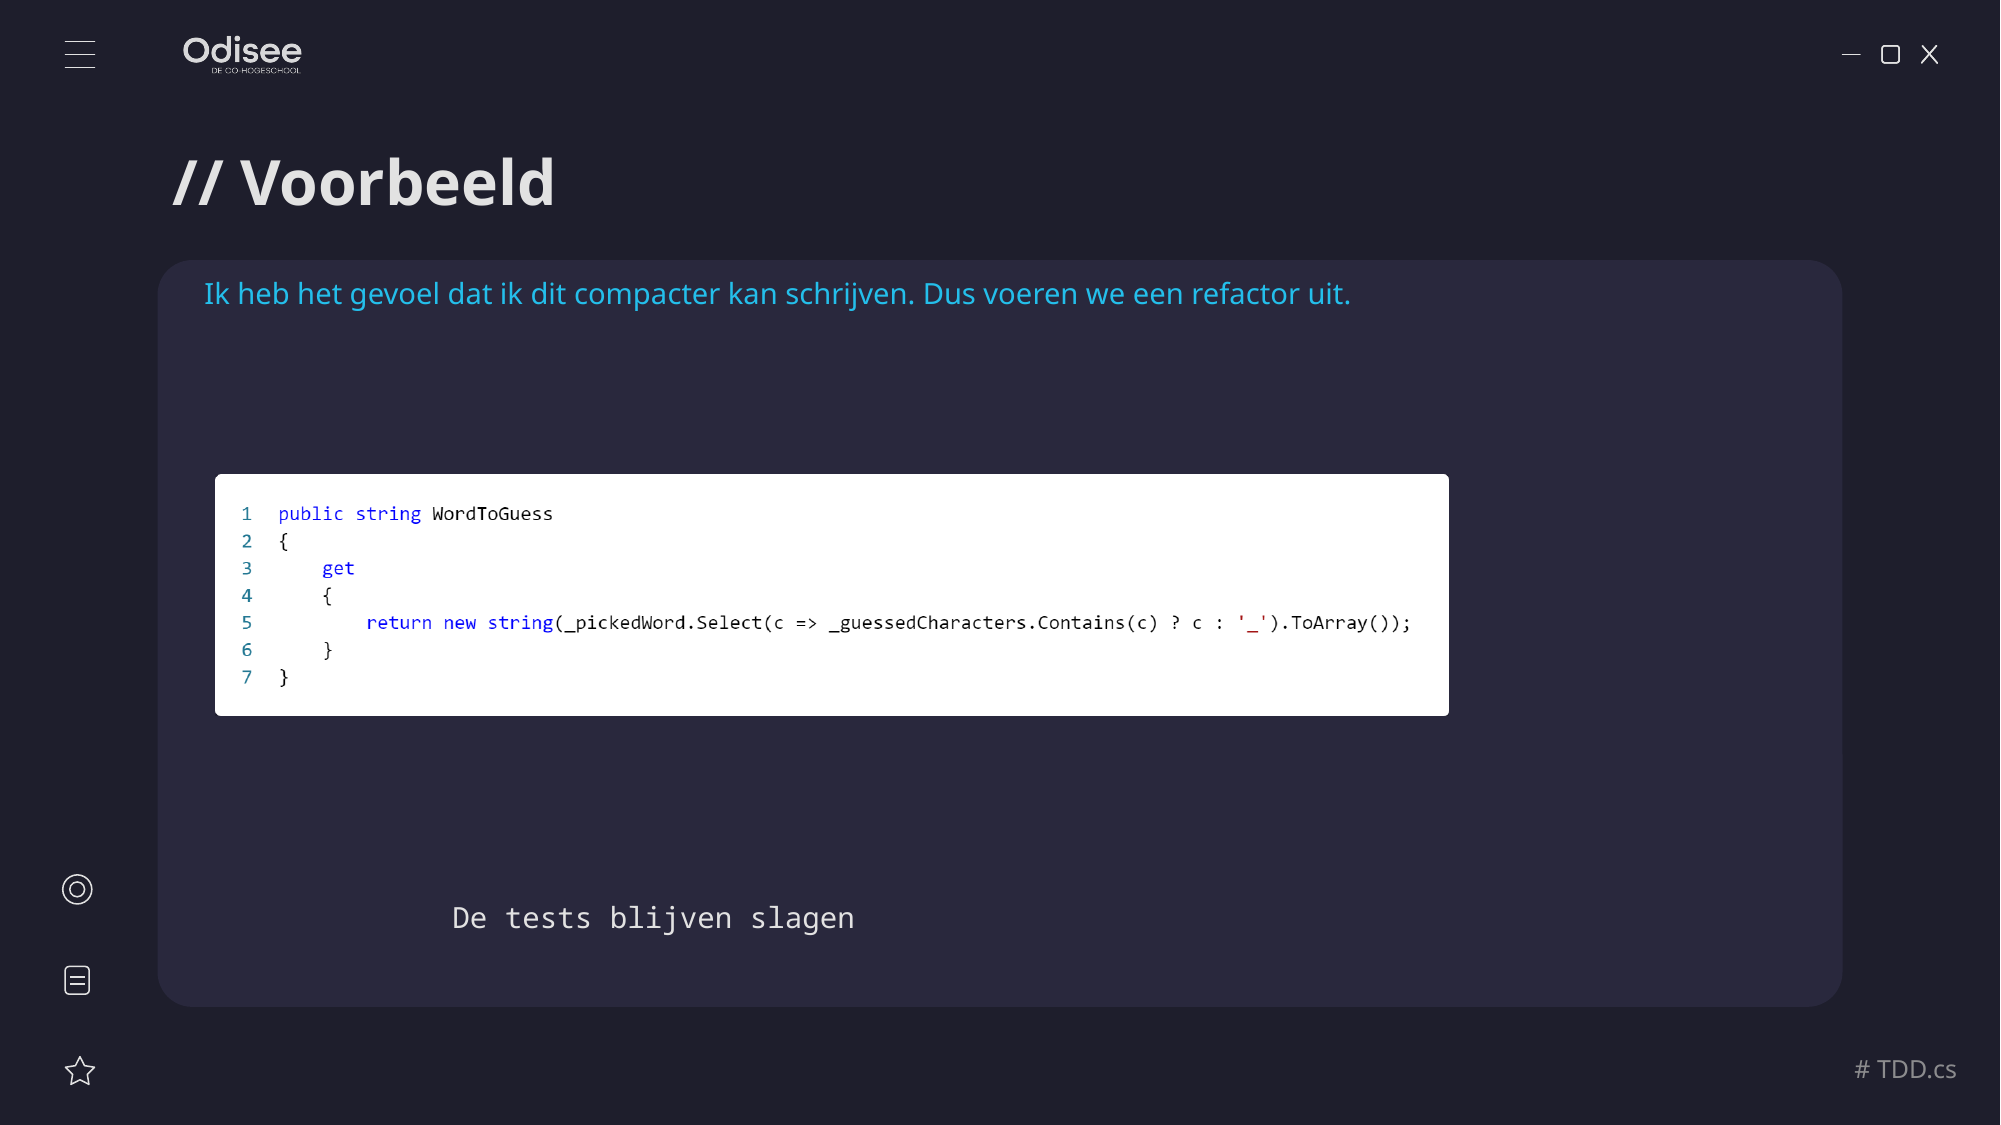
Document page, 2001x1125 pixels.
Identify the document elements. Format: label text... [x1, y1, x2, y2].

list Ik heb het gevoel dat ik dit compacter kan schrijven. Dus voeren we een refactor uit. [157, 260, 1843, 1000]
title // Voorbeeld [157, 118, 1843, 244]
footer # TDD.cs [1506, 1040, 1973, 1101]
picture [157, 10, 328, 99]
text_box De tests blijven slagen [437, 892, 1291, 942]
picture [214, 474, 1450, 717]
